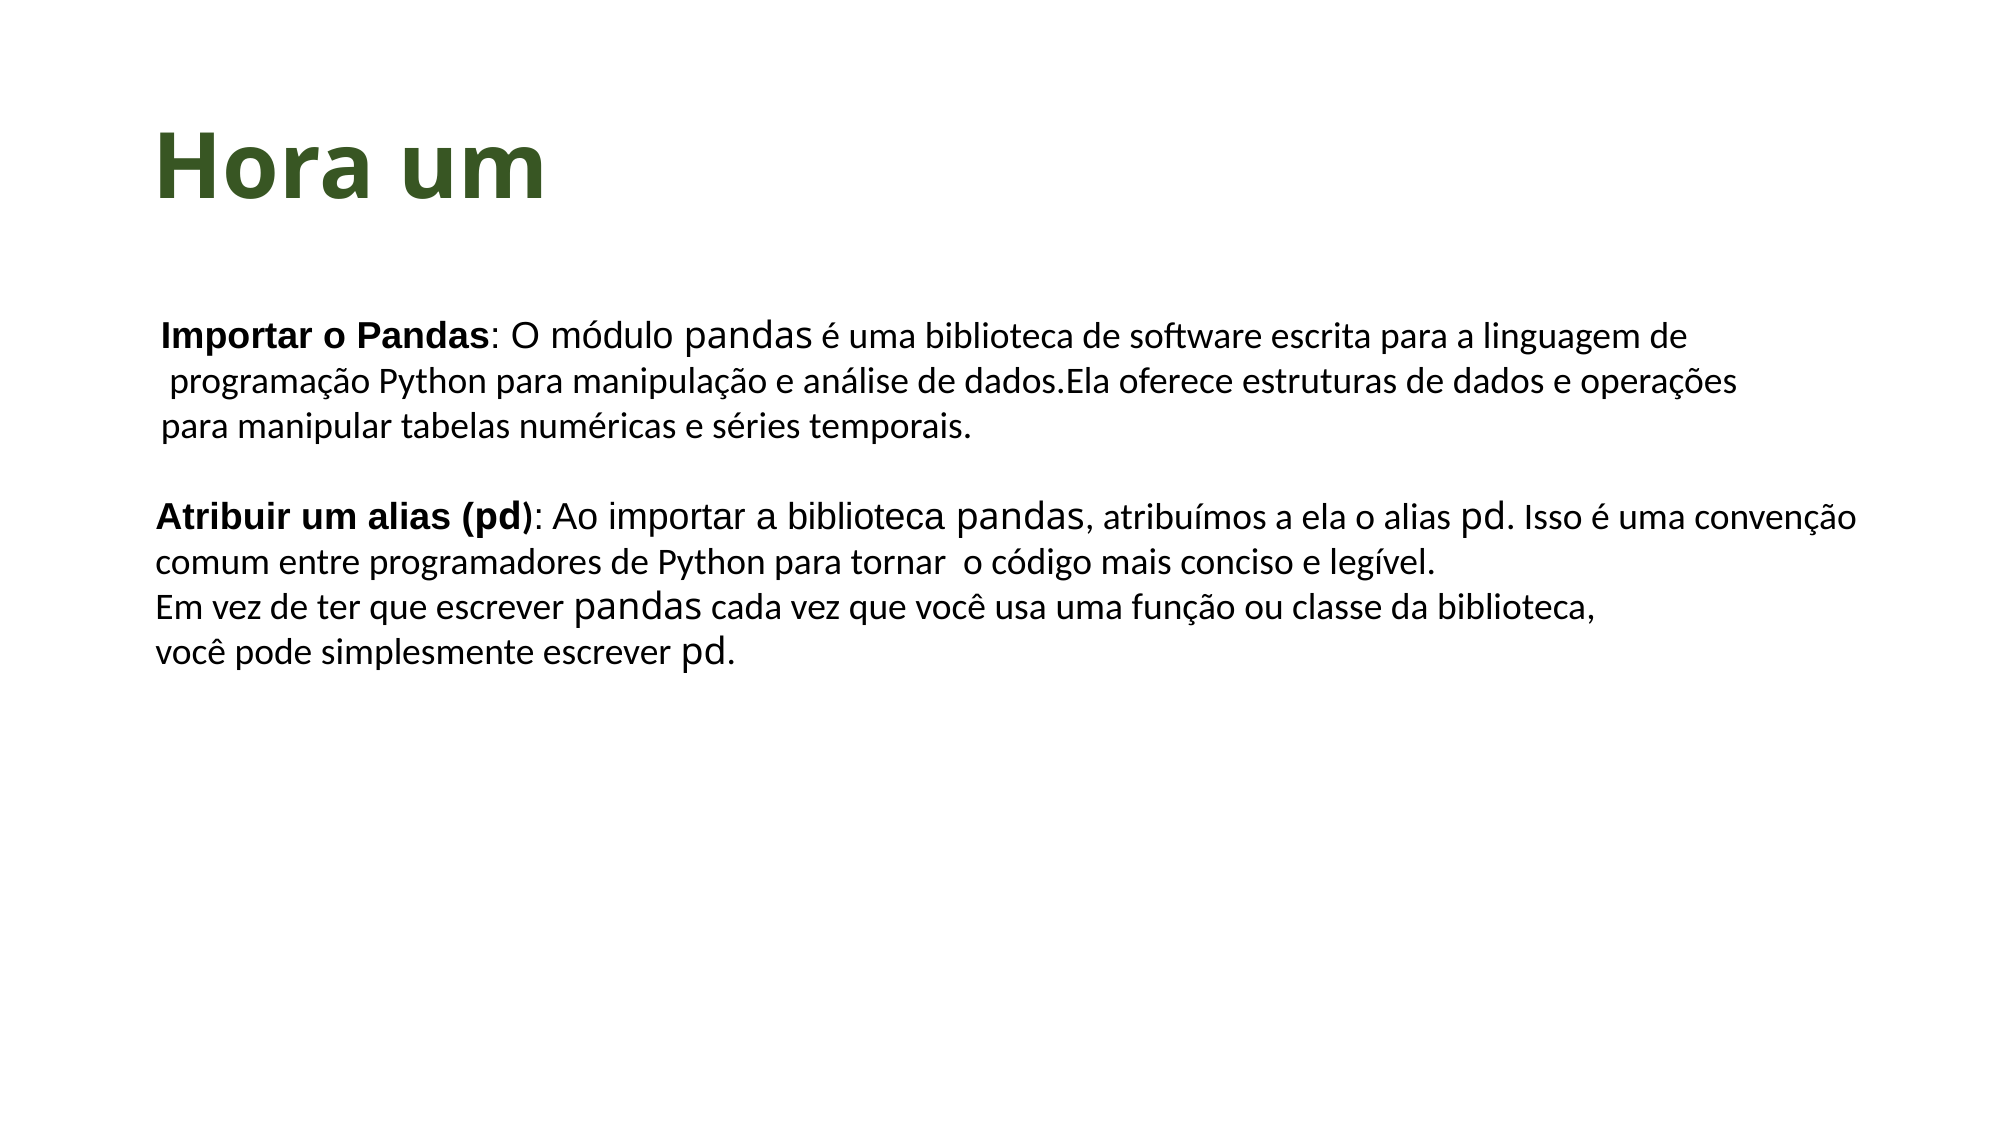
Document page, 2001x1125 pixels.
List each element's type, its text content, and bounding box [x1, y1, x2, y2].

text_box Atribuir um alias (pd): Ao importar a biblioteca pandas, atribuímos a ela o alias pd. Isso é uma convenção comum entre programadores de Python para tornar o código mais conciso e legível. Em vez de ter que escrever pandas cada vez que você usa uma função ou classe da biblioteca, você pode simplesmente escrever pd. [140, 484, 1873, 680]
title Hora um [137, 59, 1863, 278]
text_box Importar o Pandas: O módulo pandas é uma biblioteca de software escrita para a linguagem de programação Python para manipulação e análise de dados.Ela oferece estruturas de dados e operações para manipular tabelas numéricas e séries temporais. [145, 303, 1764, 454]
